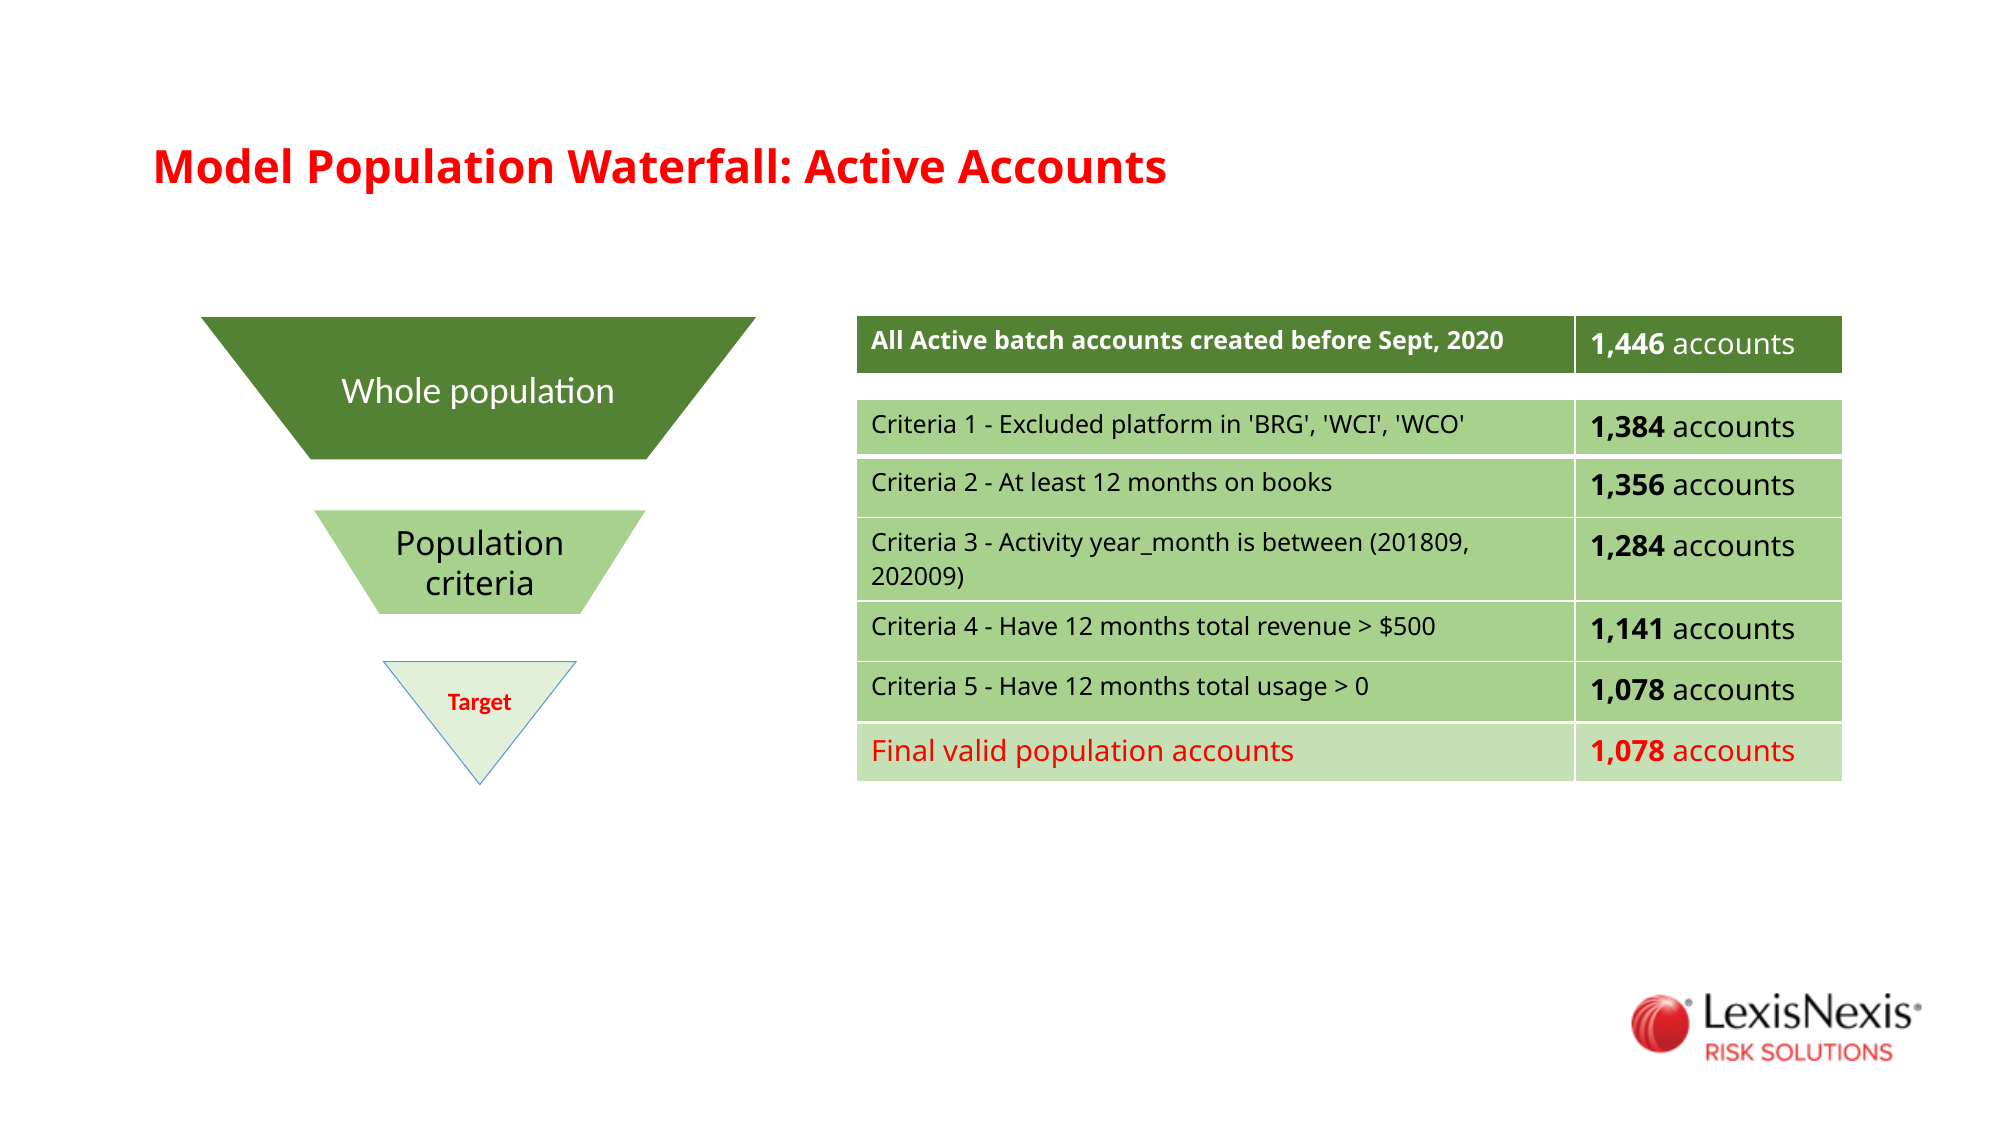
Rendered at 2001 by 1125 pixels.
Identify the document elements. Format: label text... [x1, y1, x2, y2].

text_box Target [382, 661, 578, 786]
table_header All Active batch accounts created before Sept, 2020 [857, 316, 1574, 373]
table_cell Criteria 4 - Have 12 months total revenue > $500 [857, 602, 1574, 661]
table_header Final valid population accounts [857, 724, 1574, 781]
title Model Population Waterfall: Active Accounts [137, 59, 1863, 278]
picture [1588, 948, 1939, 1080]
text_box Whole population [194, 313, 763, 463]
table_cell Criteria 2 - At least 12 months on books [857, 459, 1574, 517]
table_cell Criteria 3 - Activity year_month is between (201809, 202009) [857, 518, 1574, 600]
table_header 1,384 accounts [1576, 400, 1842, 454]
table_header 1,078 accounts [1576, 724, 1842, 781]
table_cell 1,284 accounts [1576, 518, 1842, 600]
text_box Population criteria [308, 507, 652, 618]
table_cell 1,078 accounts [1576, 662, 1842, 721]
table_cell 1,141 accounts [1576, 602, 1842, 661]
table_cell Criteria 5 - Have 12 months total usage > 0 [857, 662, 1574, 721]
table_cell 1,356 accounts [1576, 459, 1842, 517]
table_header Criteria 1 - Excluded platform in 'BRG', 'WCI', 'WCO' [857, 400, 1574, 454]
table_header 1,446 accounts [1576, 316, 1842, 373]
